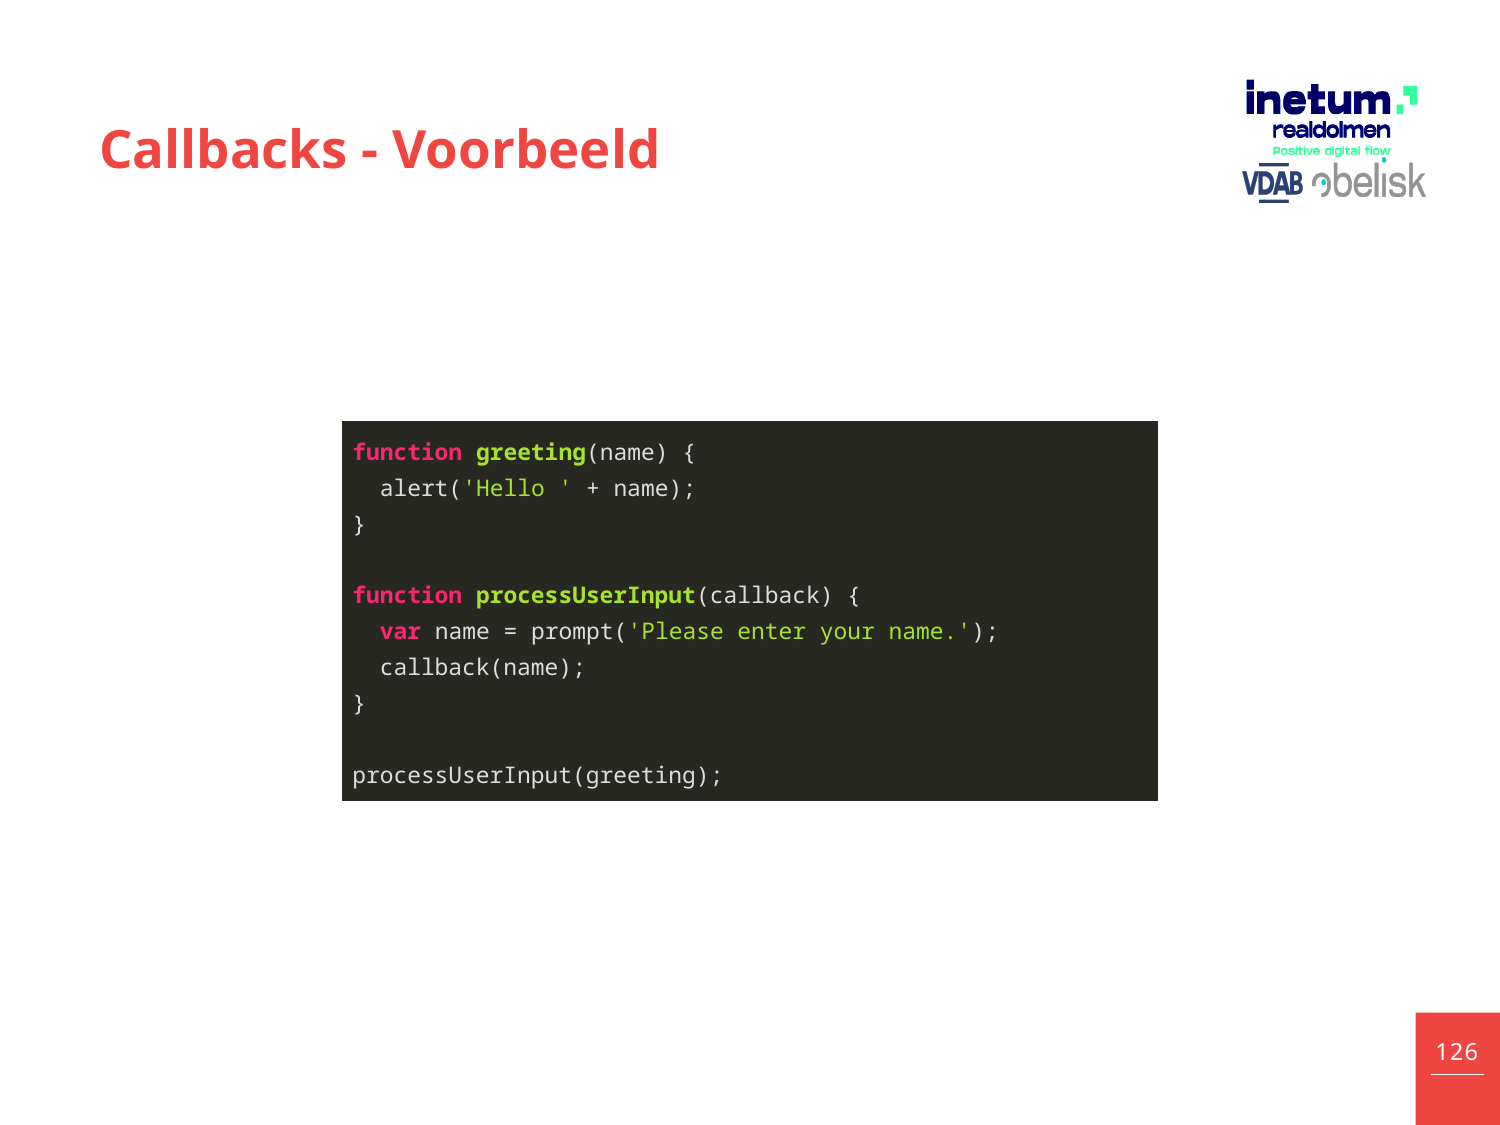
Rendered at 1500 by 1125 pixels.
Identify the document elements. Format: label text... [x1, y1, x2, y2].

table_header function greeting(name) { alert('Hello ' + name); } function processUserInput(callback) { var name = prompt('Please enter your name.'); callback(name); } processUserInput(greeting); [342, 421, 1158, 801]
text_box [87, 477, 1379, 890]
picture [1233, 52, 1431, 203]
title Callbacks - Voorbeeld [83, 114, 1229, 181]
